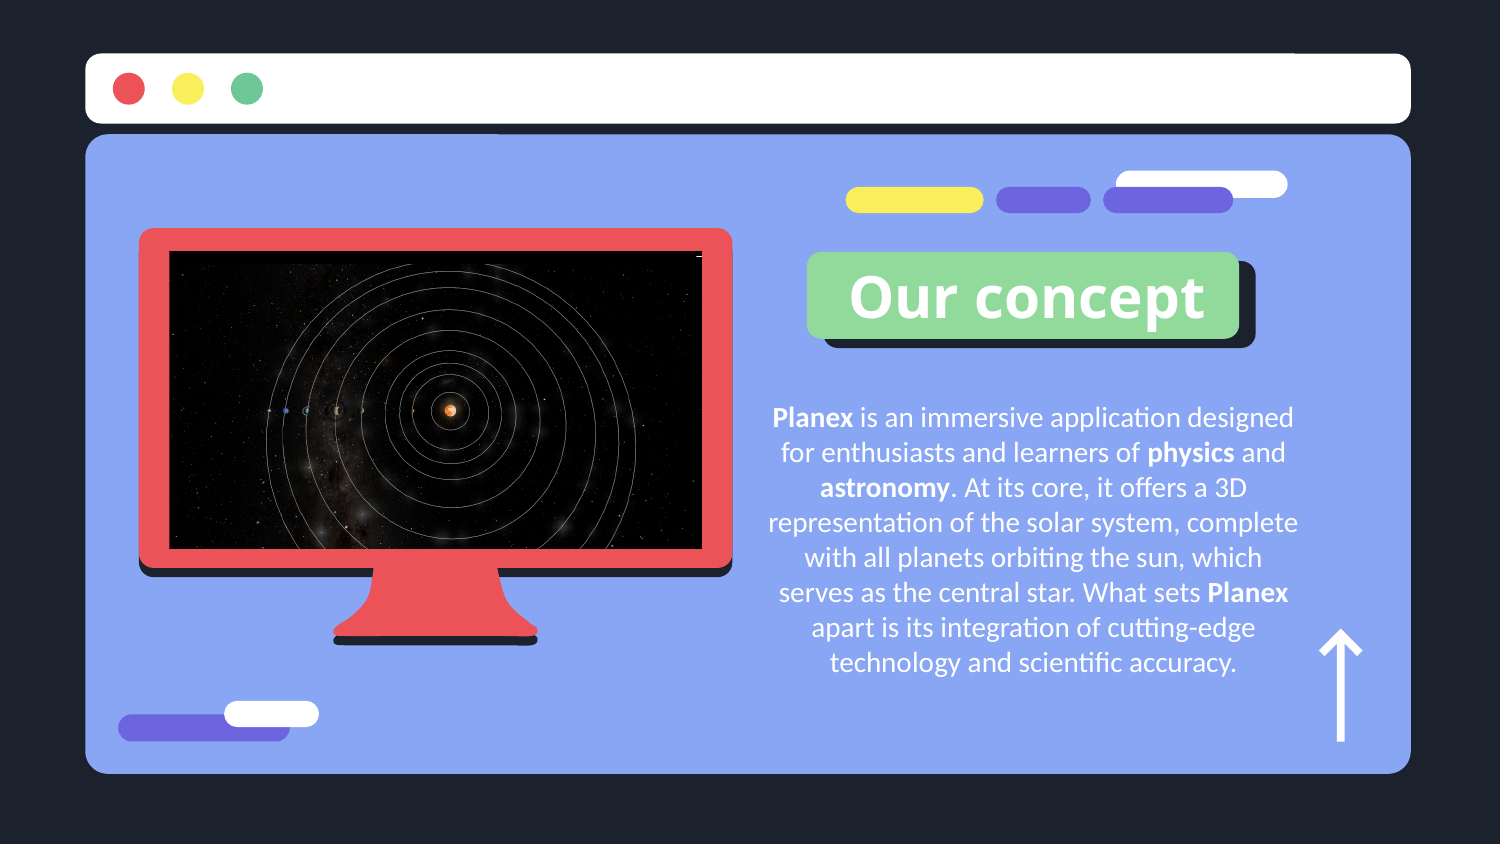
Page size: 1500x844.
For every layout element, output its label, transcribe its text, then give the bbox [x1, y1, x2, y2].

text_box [140, 229, 731, 636]
subtitle Planex is an immersive application designed for enthusiasts and learners of physics and astronomy. At its core, it offers a 3D representation of the solar system, complete with all planets orbiting the sun, which serves as the central star. What sets Planex apart is its integration of cutting-edge technology and scientific accuracy. [749, 375, 1319, 694]
picture [168, 251, 703, 550]
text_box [806, 251, 1256, 349]
text_box [1318, 628, 1363, 742]
